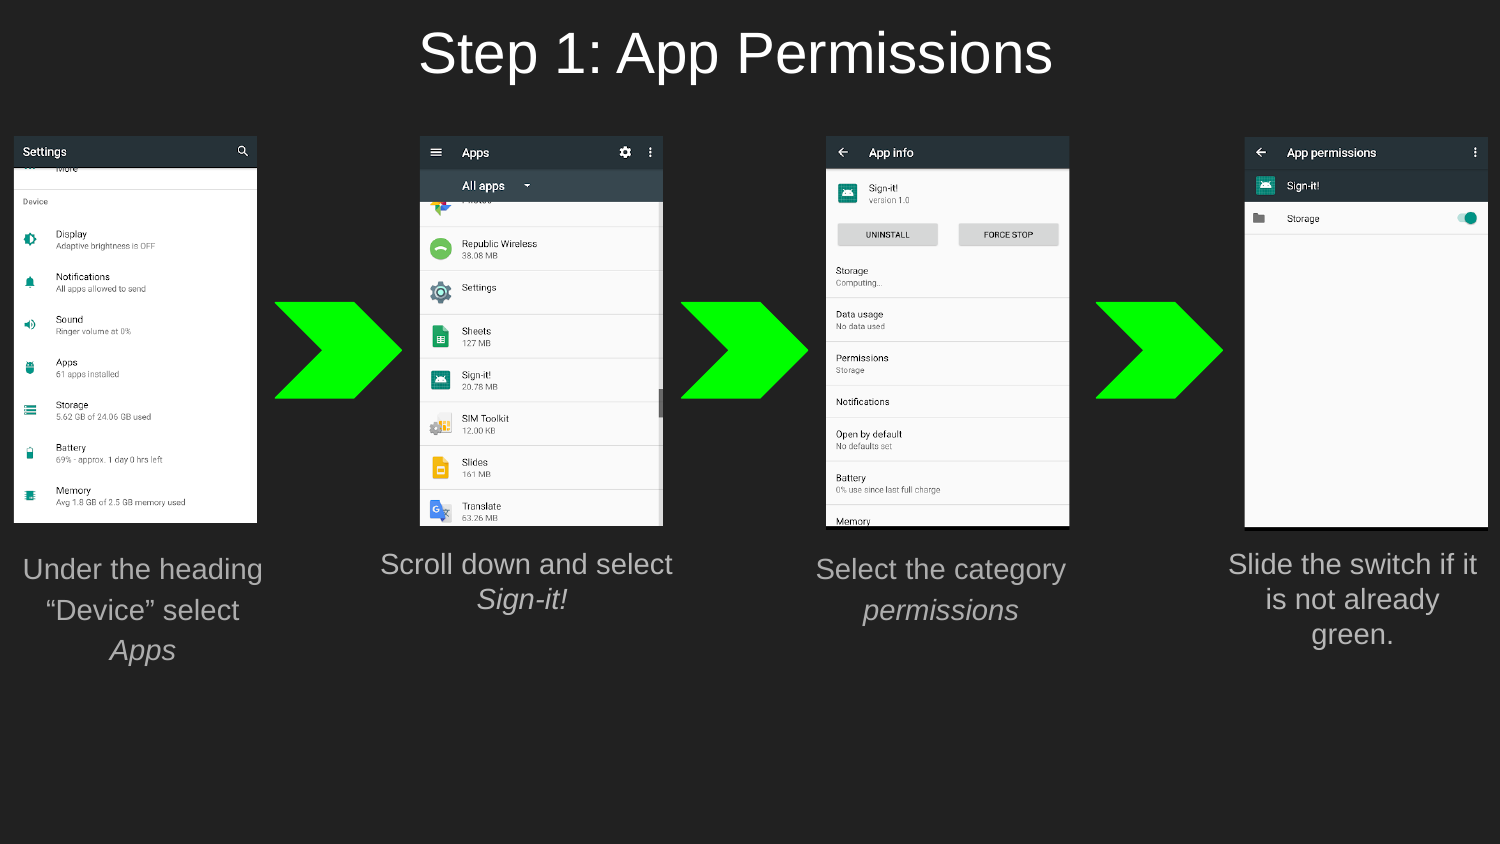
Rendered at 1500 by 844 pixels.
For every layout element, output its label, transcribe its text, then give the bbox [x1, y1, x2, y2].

list Select the category permissions [763, 530, 1120, 844]
picture [825, 136, 1070, 530]
text_box [1096, 302, 1223, 398]
list Scroll down and select Sign-it! [352, 530, 701, 844]
text_box [275, 302, 402, 398]
picture [13, 136, 258, 524]
list Under the heading “Device” select Apps [0, 530, 287, 844]
list Slide the switch if it is not already green. [1205, 530, 1500, 844]
title Step 1: App Permissions [38, 0, 1436, 94]
text_box [681, 302, 808, 398]
picture [1244, 137, 1489, 531]
picture [419, 136, 664, 526]
